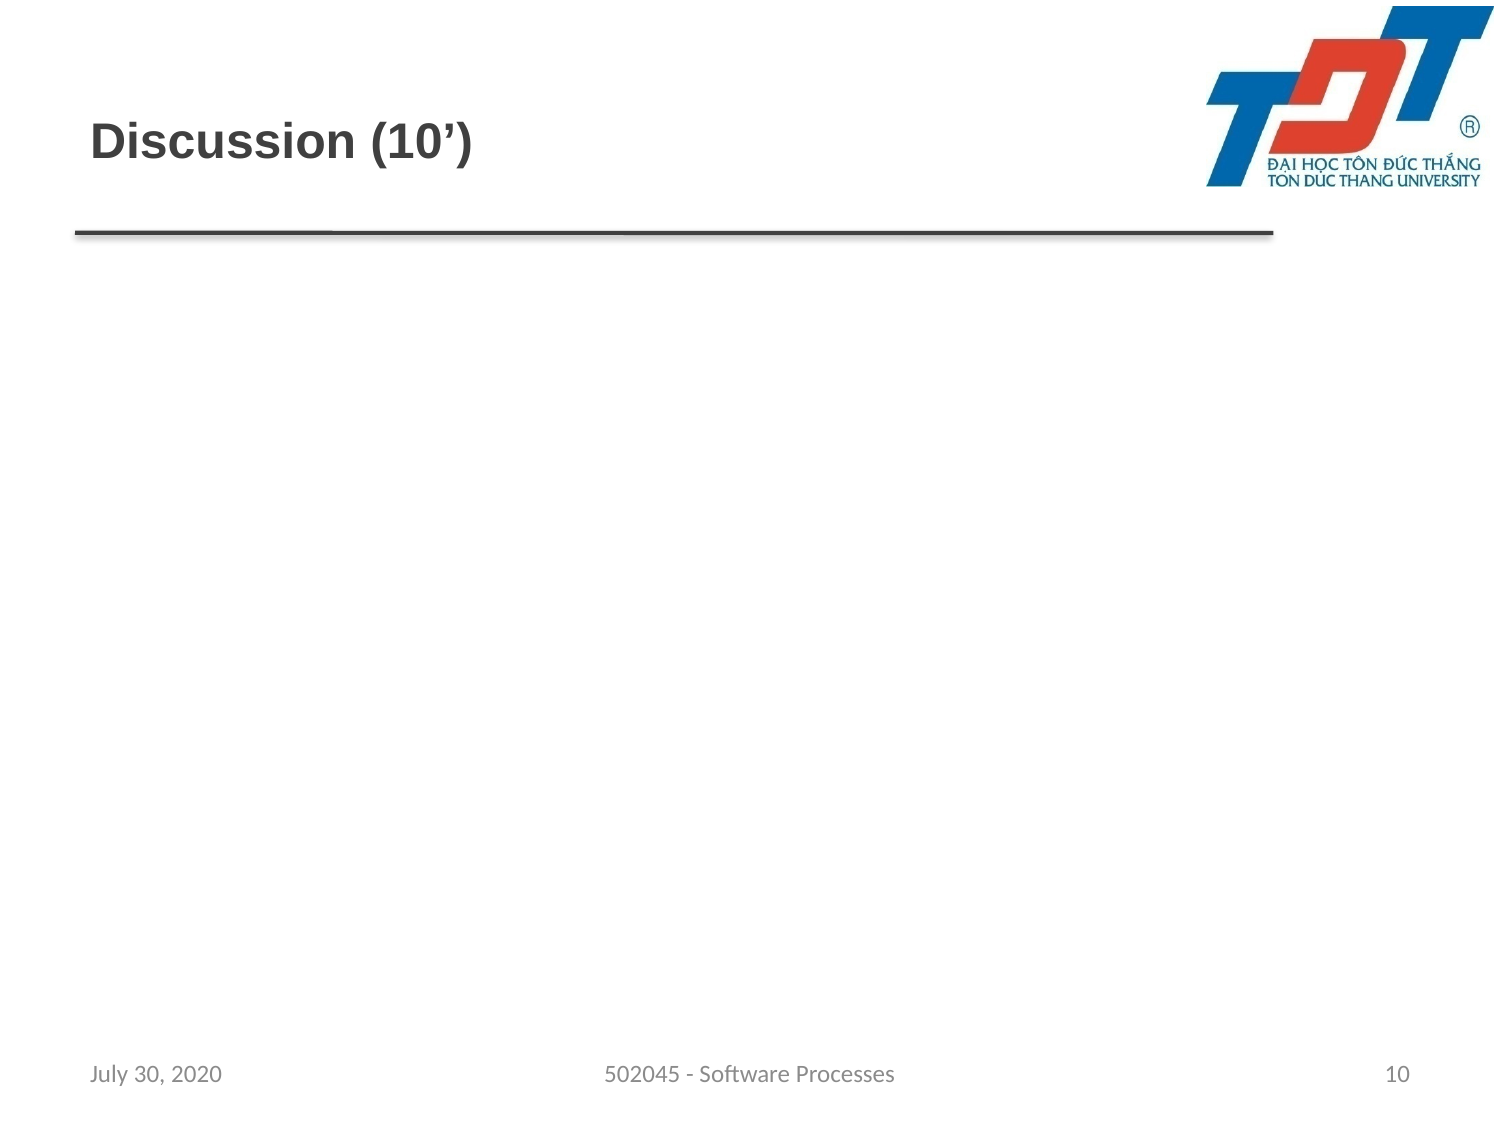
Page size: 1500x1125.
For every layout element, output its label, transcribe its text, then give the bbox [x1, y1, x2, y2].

footer 502045 - Software Processes [512, 1042, 988, 1103]
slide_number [75, 1042, 425, 1103]
slide_number 10 [1074, 1042, 1425, 1103]
title Discussion (10’) [74, 44, 1272, 233]
picture [1206, 6, 1494, 187]
